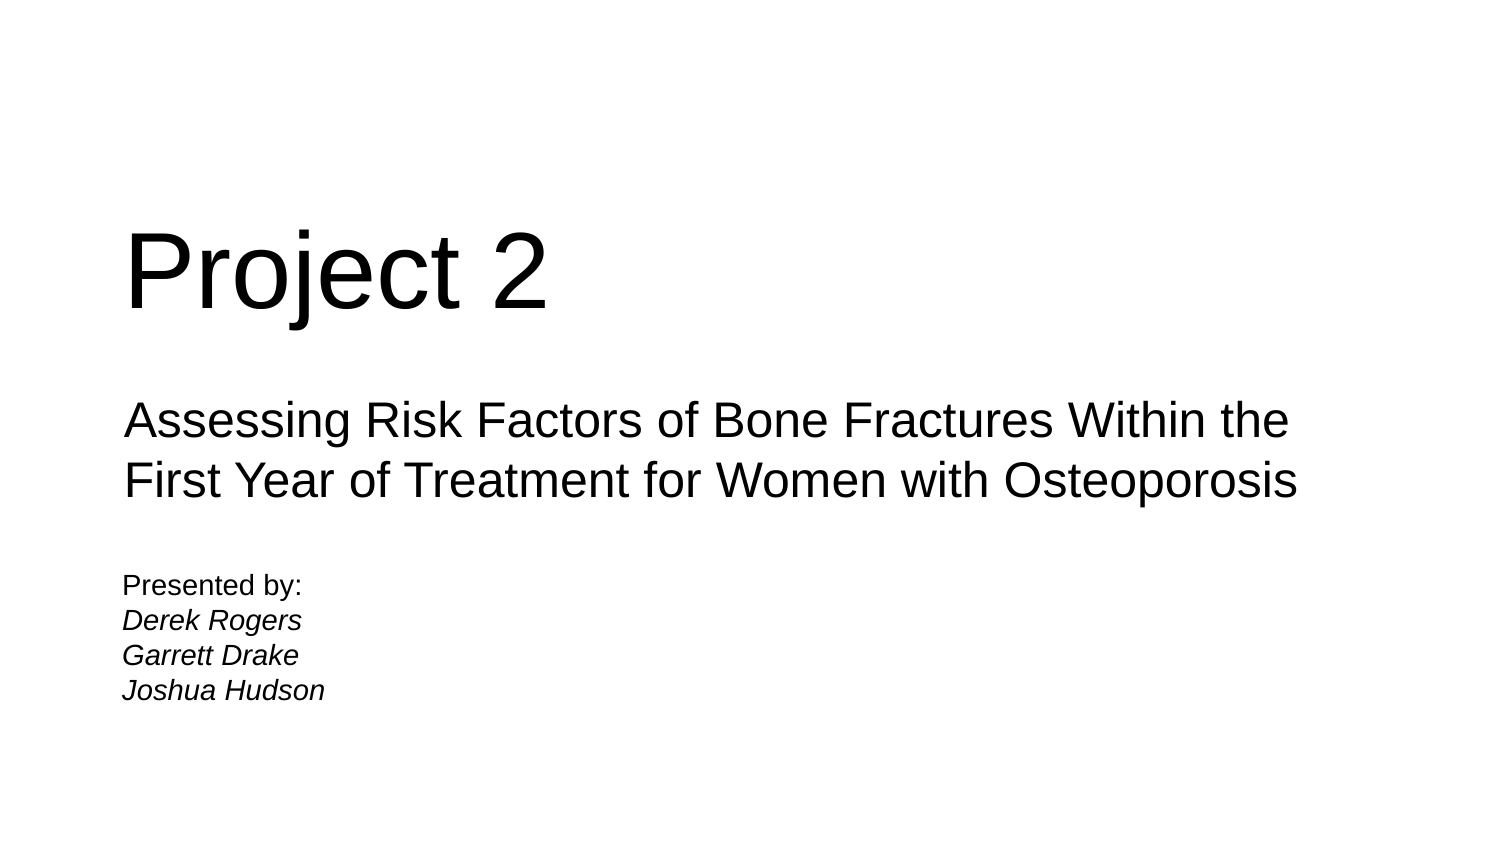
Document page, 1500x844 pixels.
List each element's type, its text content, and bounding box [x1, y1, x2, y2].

title Project 2 [112, 75, 1388, 336]
text_box Presented by: Derek Rogers Garrett Drake Joshua Hudson [110, 560, 862, 712]
text_box Assessing Risk Factors of Bone Fractures Within the First Year of Treatment for Women with Osteoporosis [112, 382, 1388, 514]
